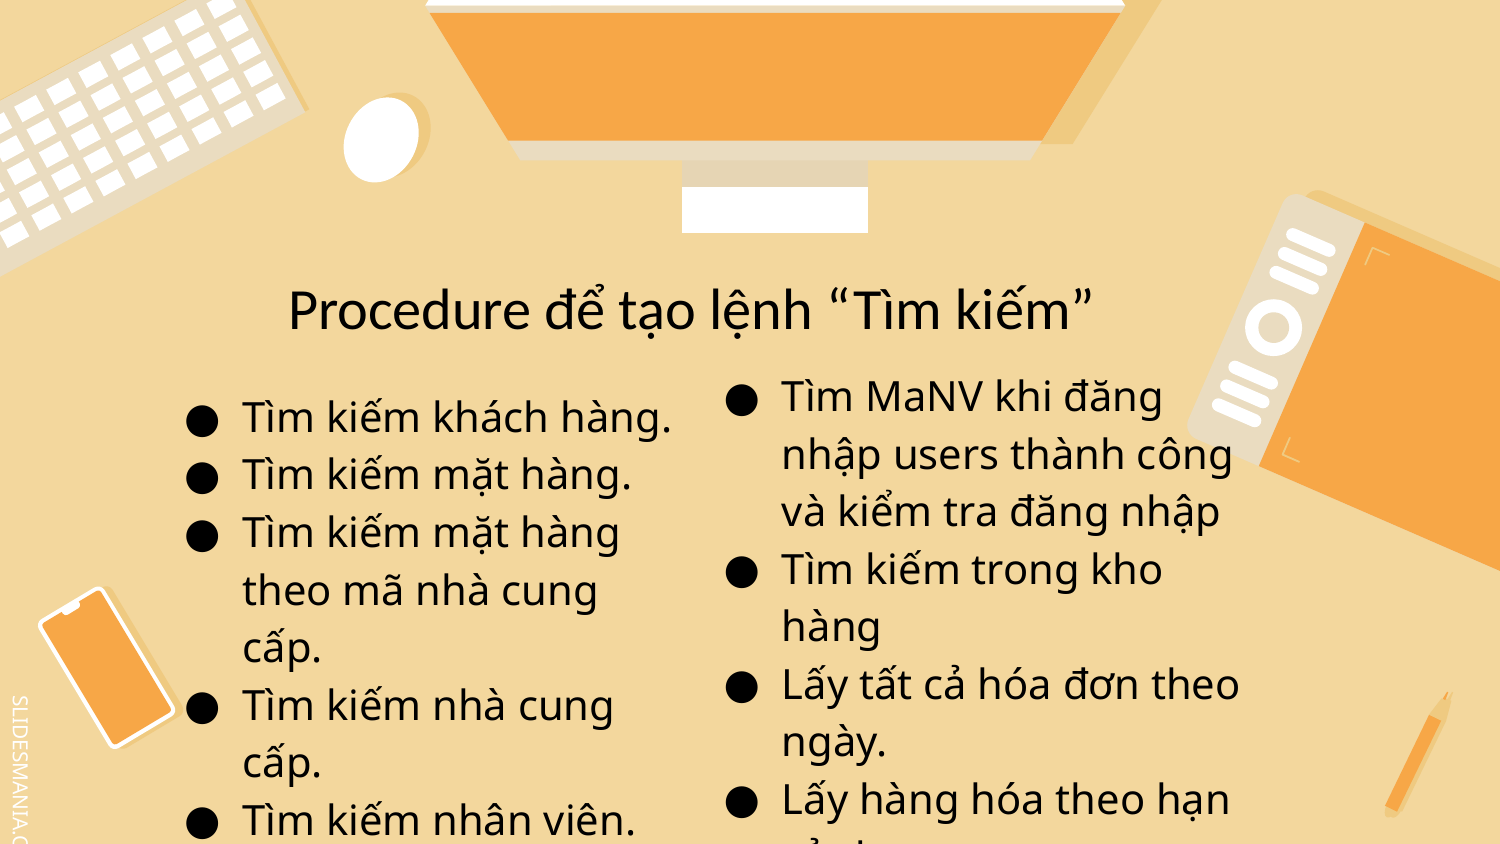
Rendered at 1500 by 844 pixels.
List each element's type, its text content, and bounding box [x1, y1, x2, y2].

title Procedure để tạo lệnh “Tìm kiếm” [182, 232, 1201, 357]
list Tìm kiếm khách hàng. Tìm kiếm mặt hàng. Tìm kiếm mặt hàng theo mã nhà cung cấp. Tìm kiếm nhà cung cấp. Tìm kiếm nhân viên. [152, 368, 692, 793]
text_box Tìm MaNV khi đăng nhập users thành công và kiểm tra đăng nhập Tìm kiếm trong kho hàng Lấy tất cả hóa đơn theo ngày. Lấy hàng hóa theo hạn sử dụng. [691, 347, 1277, 772]
